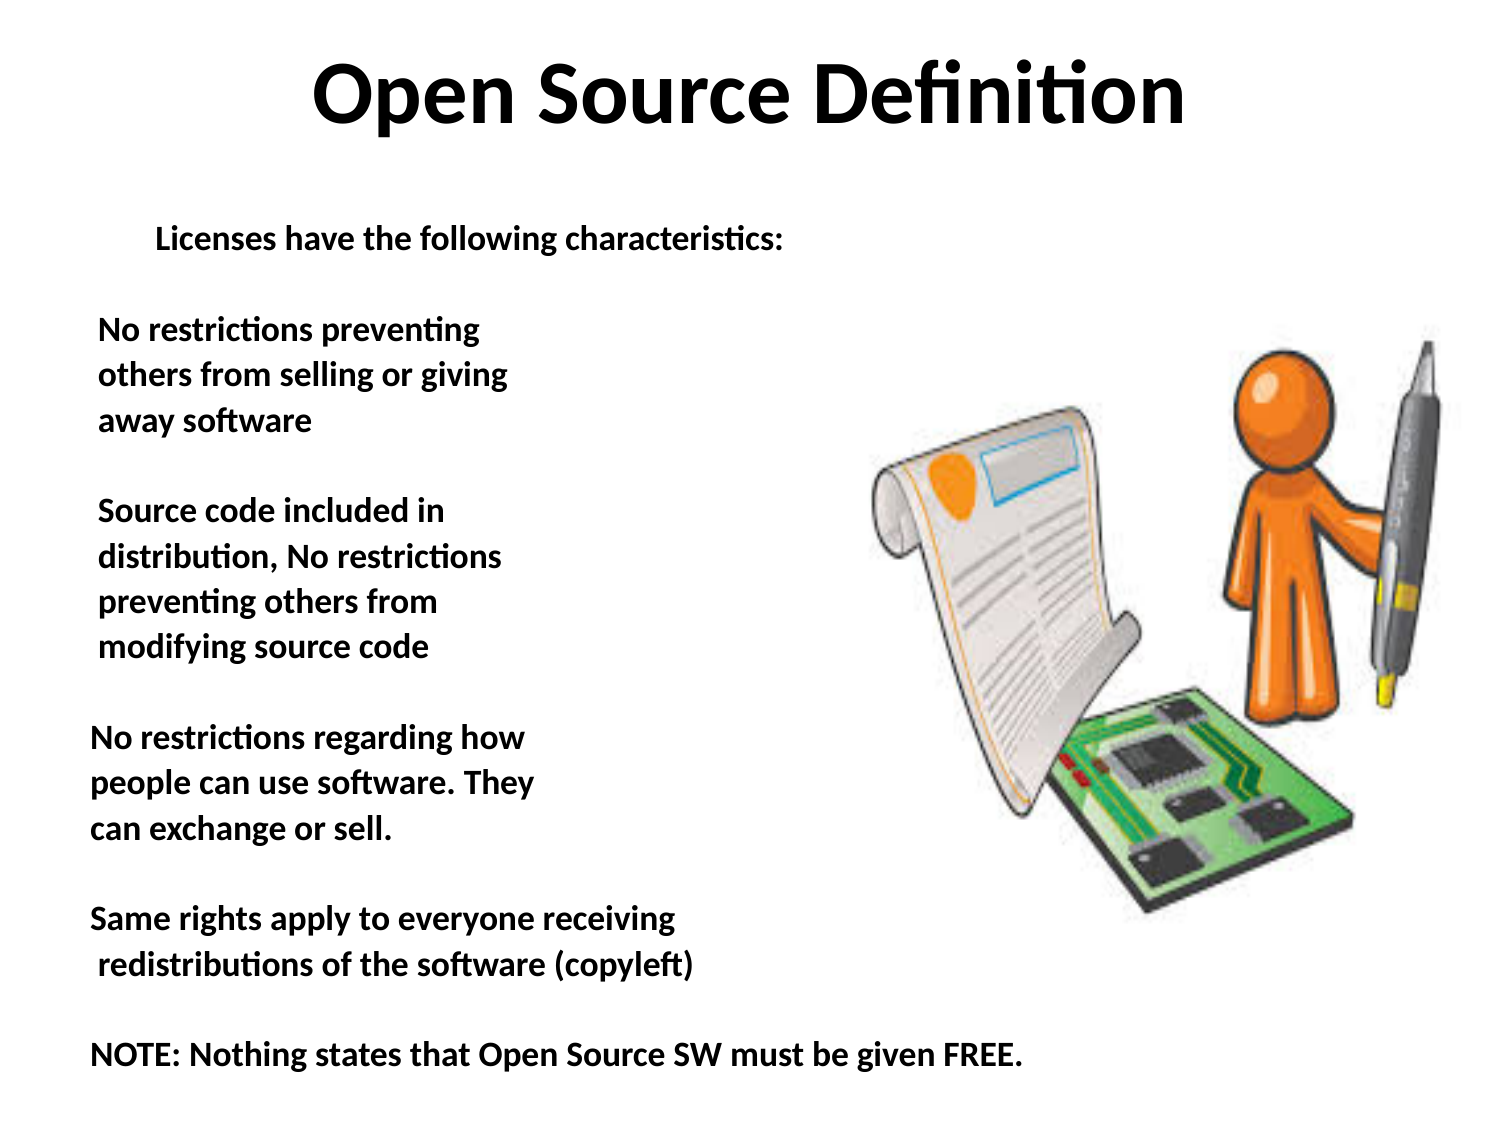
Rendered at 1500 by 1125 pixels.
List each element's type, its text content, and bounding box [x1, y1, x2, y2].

title Open Source Definition [37, 24, 1463, 150]
list Licenses have the following characteristics: No restrictions preventing others from selling or giving away software Source code included in distribution, No restrictions preventing others from modifying source code No restrictions regarding how people can use software. They can exchange or sell. Same rights apply to everyone receiving redistributions of the software (copyleft) NOTE: Nothing states that Open Source SW must be given FREE. [75, 212, 1425, 1088]
picture [849, 274, 1476, 963]
